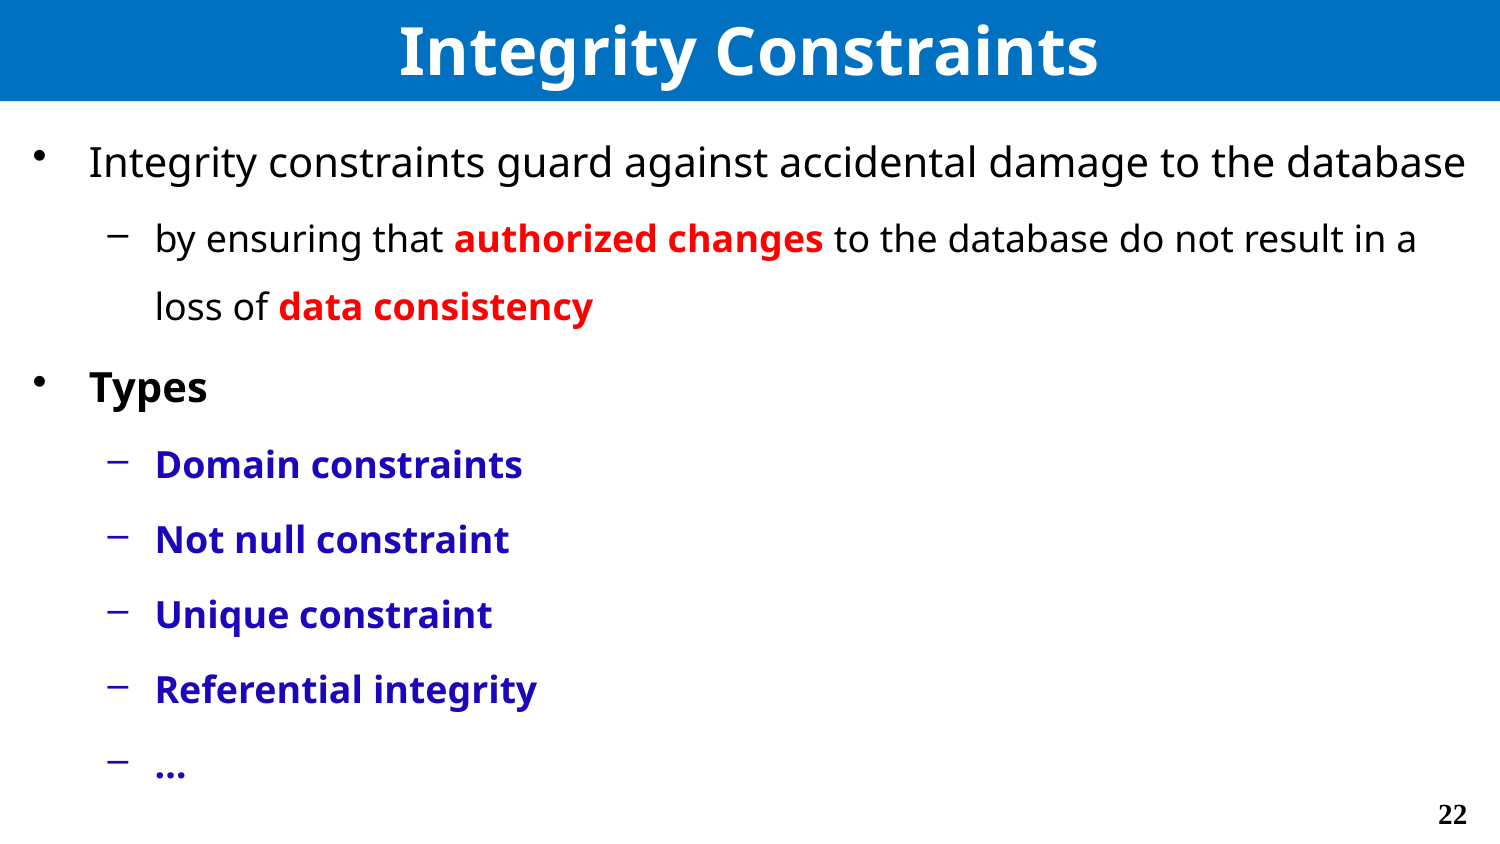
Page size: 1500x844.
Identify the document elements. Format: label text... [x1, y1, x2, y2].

list Integrity constraints guard against accidental damage to the database by ensuring that authorized changes to the database do not result in a loss of data consistency Types Domain constraints Not null constraint Unique constraint Referential integrity … [17, 102, 1500, 800]
title Integrity Constraints [0, 0, 1500, 102]
